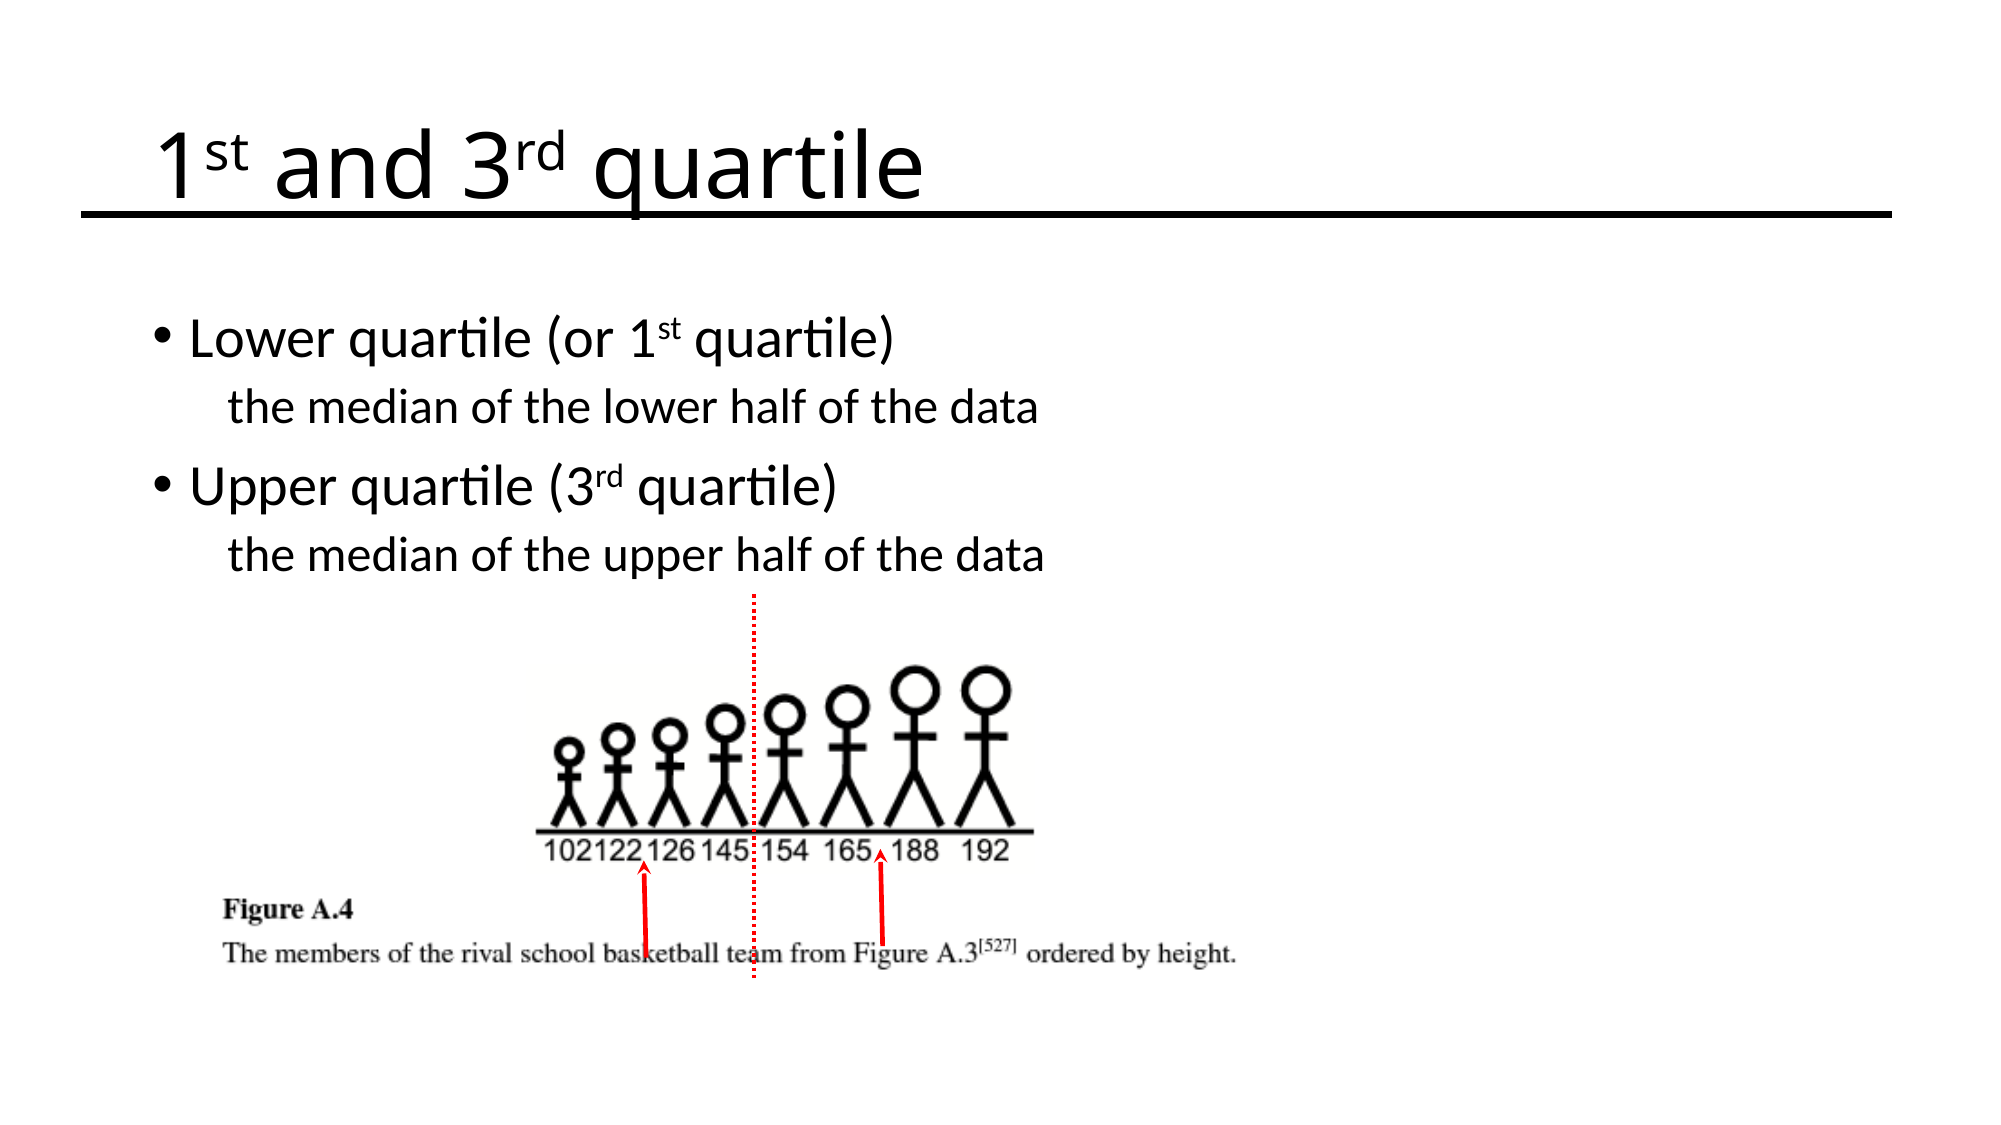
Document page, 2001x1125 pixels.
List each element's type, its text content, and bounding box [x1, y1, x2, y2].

list Lower quartile (or 1st quartile) the median of the lower half of the data Upper quartile (3rd quartile) the median of the upper half of the data [137, 299, 1863, 1014]
title 1st and 3rd quartile [137, 59, 1863, 278]
picture [214, 594, 753, 979]
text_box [643, 860, 647, 958]
picture [755, 594, 1258, 979]
